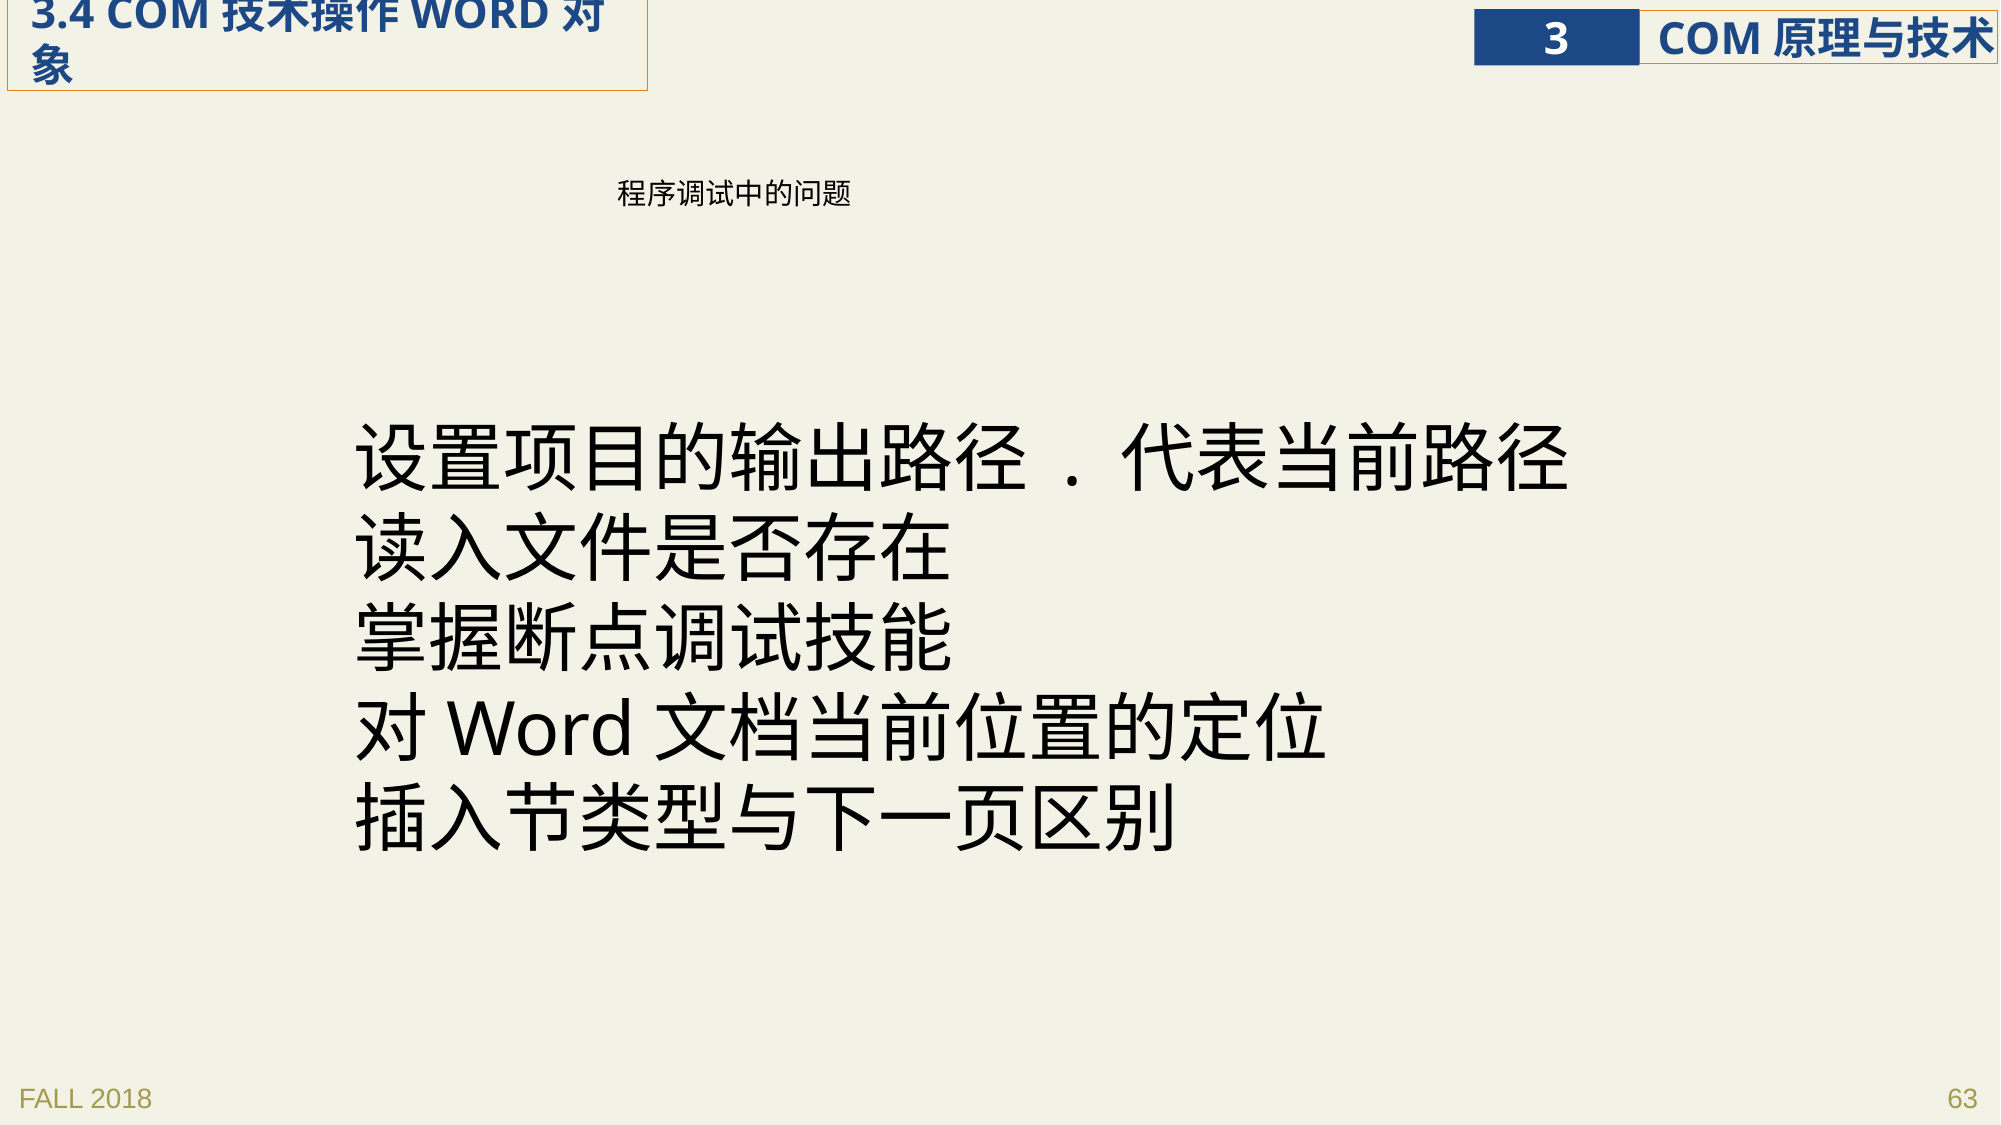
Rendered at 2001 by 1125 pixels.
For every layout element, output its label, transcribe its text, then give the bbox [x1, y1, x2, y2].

list 设置项目的输出路径 . 代表当前路径 读入文件是否存在 掌握断点调试技能 对Word文档当前位置的定位 插入节类型与下一页区别 [341, 404, 1753, 1042]
title 程序调试中的问题 [606, 132, 1488, 253]
